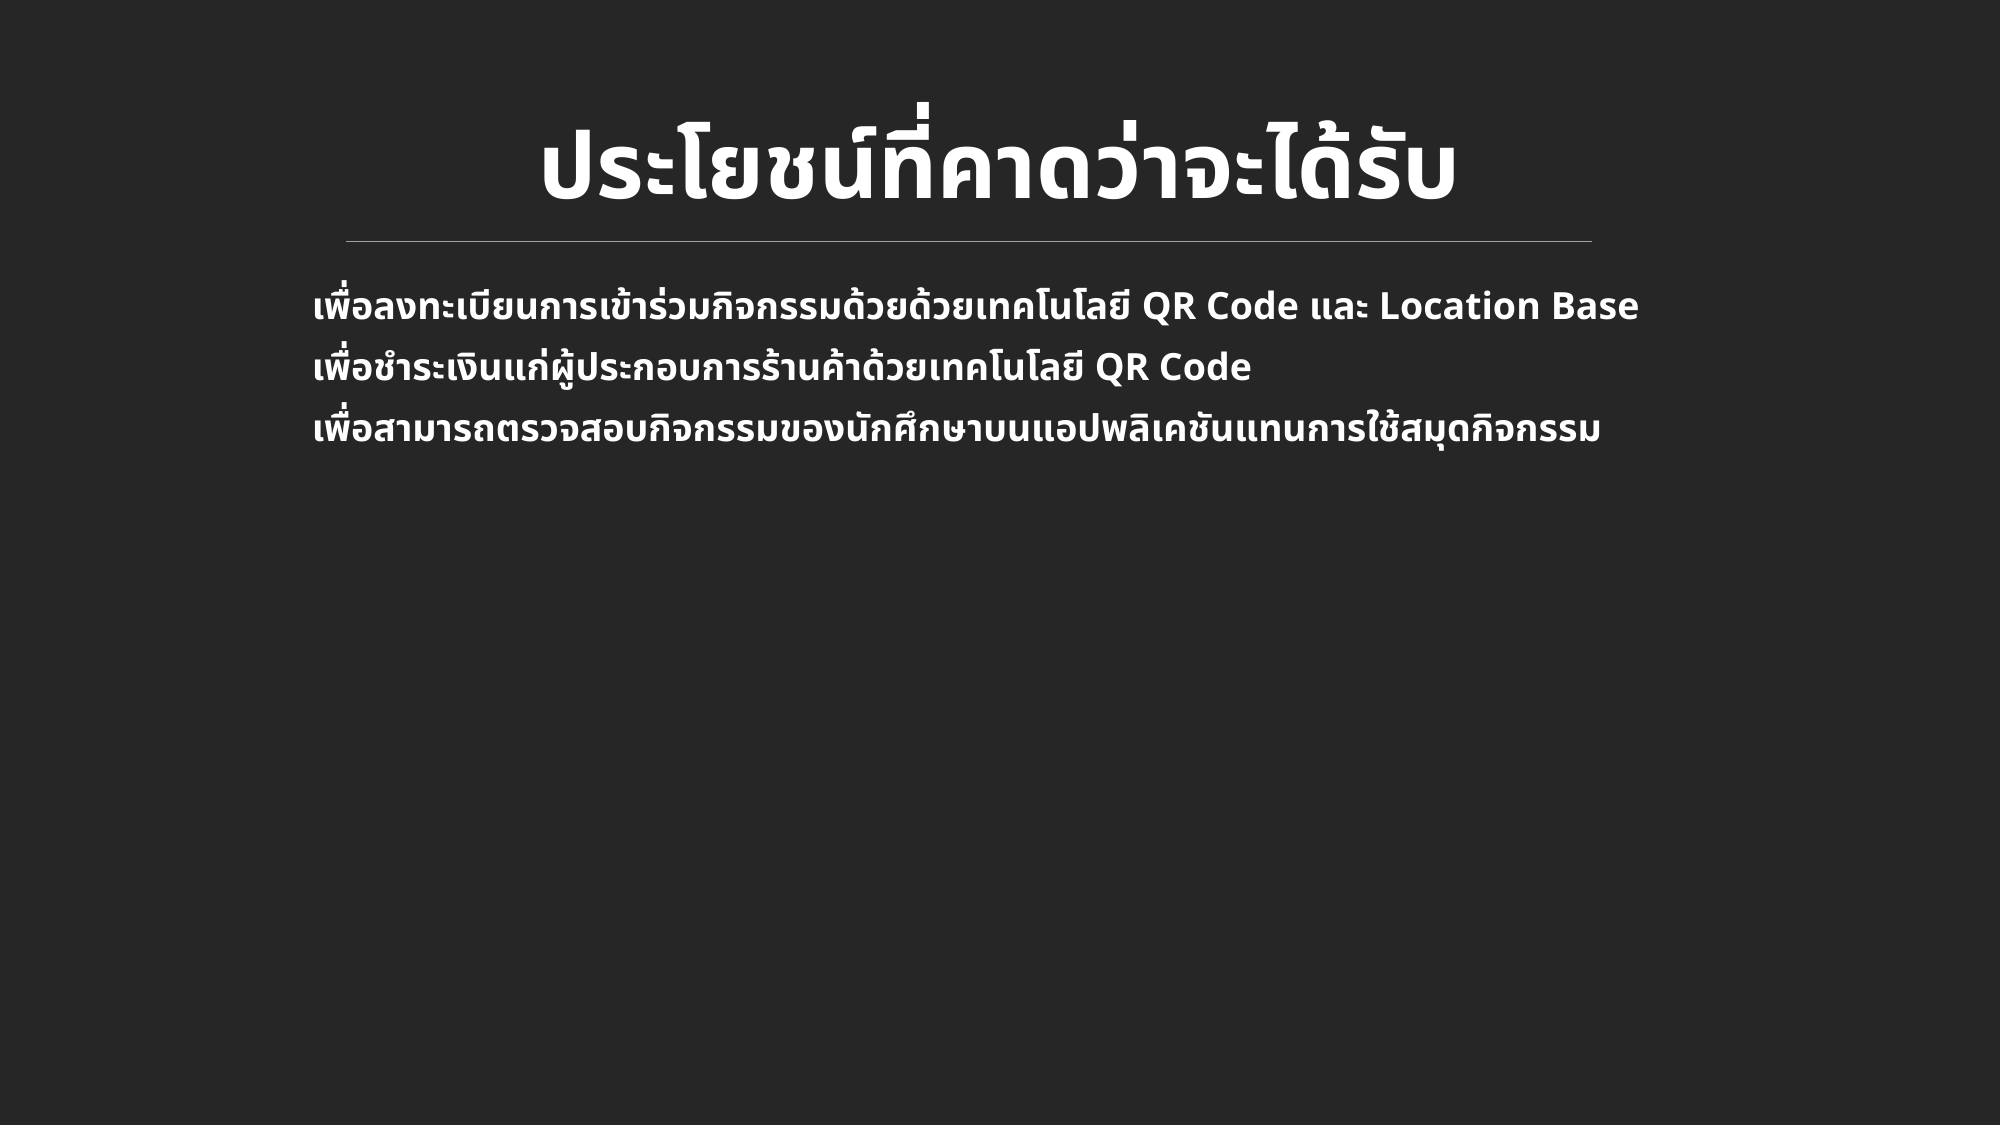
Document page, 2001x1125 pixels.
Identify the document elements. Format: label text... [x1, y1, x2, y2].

list เพื่อลงทะเบียนการเข้าร่วมกิจกรรมด้วยด้วยเทคโนโลยี QR Code และ Location Base เพื่อชำระเงินแก่ผู้ประกอบการร้านค้าด้วยเทคโนโลยี QR Code เพื่อสามารถตรวจสอบกิจกรรมของนักศึกษาบนแอปพลิเคชันแทนการใช้สมุดกิจกรรม [296, 279, 1739, 846]
title ประโยชน์ที่คาดว่าจะได้รับ [137, 59, 1863, 278]
picture [346, 235, 1592, 251]
